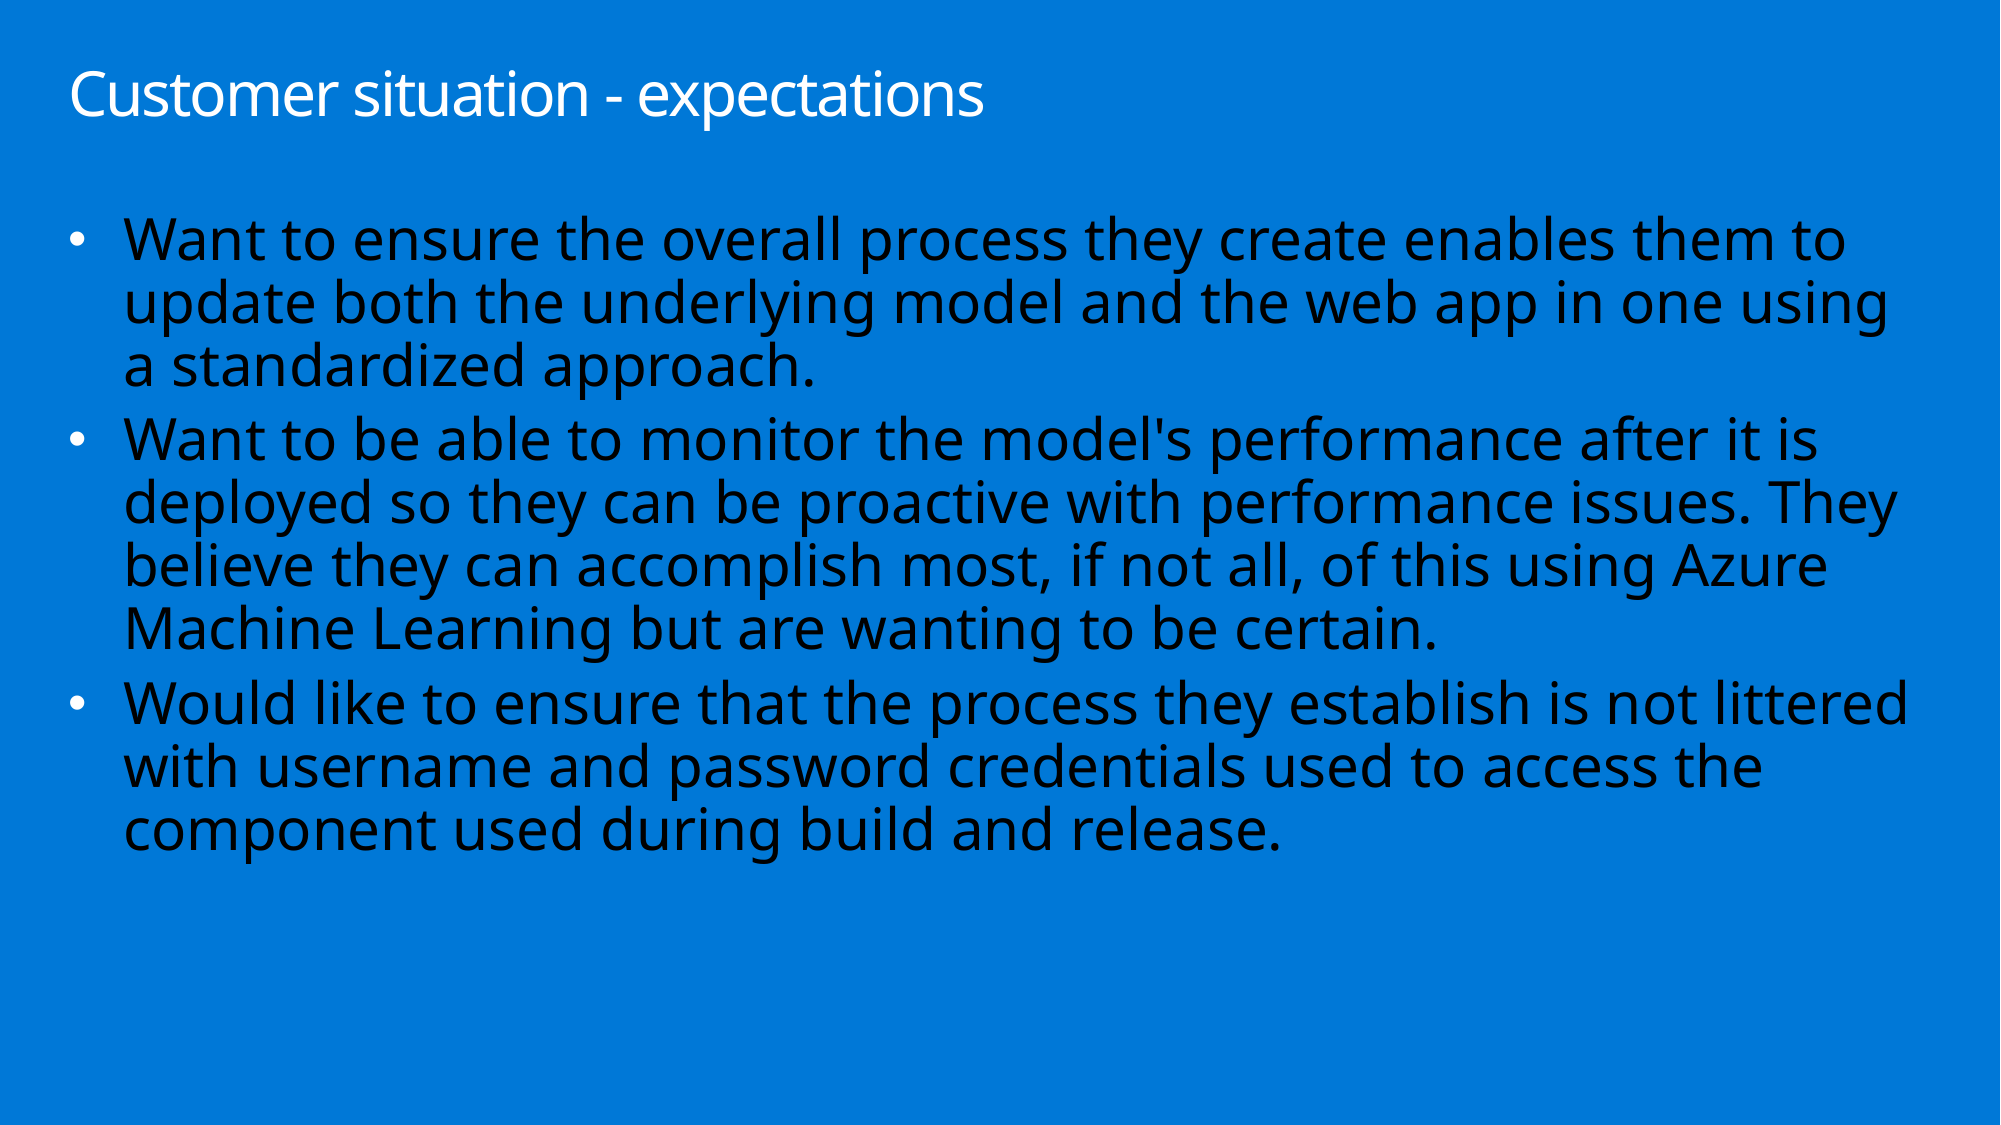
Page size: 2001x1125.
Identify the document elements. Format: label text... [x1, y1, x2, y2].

list Want to ensure the overall process they create enables them to update both the underlying model and the web app in one using a standardized approach. Want to be able to monitor the model's performance after it is deployed so they can be proactive with performance issues. They believe they can accomplish most, if not all, of this using Azure Machine Learning but are wanting to be certain. Would like to ensure that the process they establish is not littered with username and password credentials used to access the component used during build and release. [44, 195, 1956, 1047]
title Customer situation - expectations [44, 47, 1957, 196]
